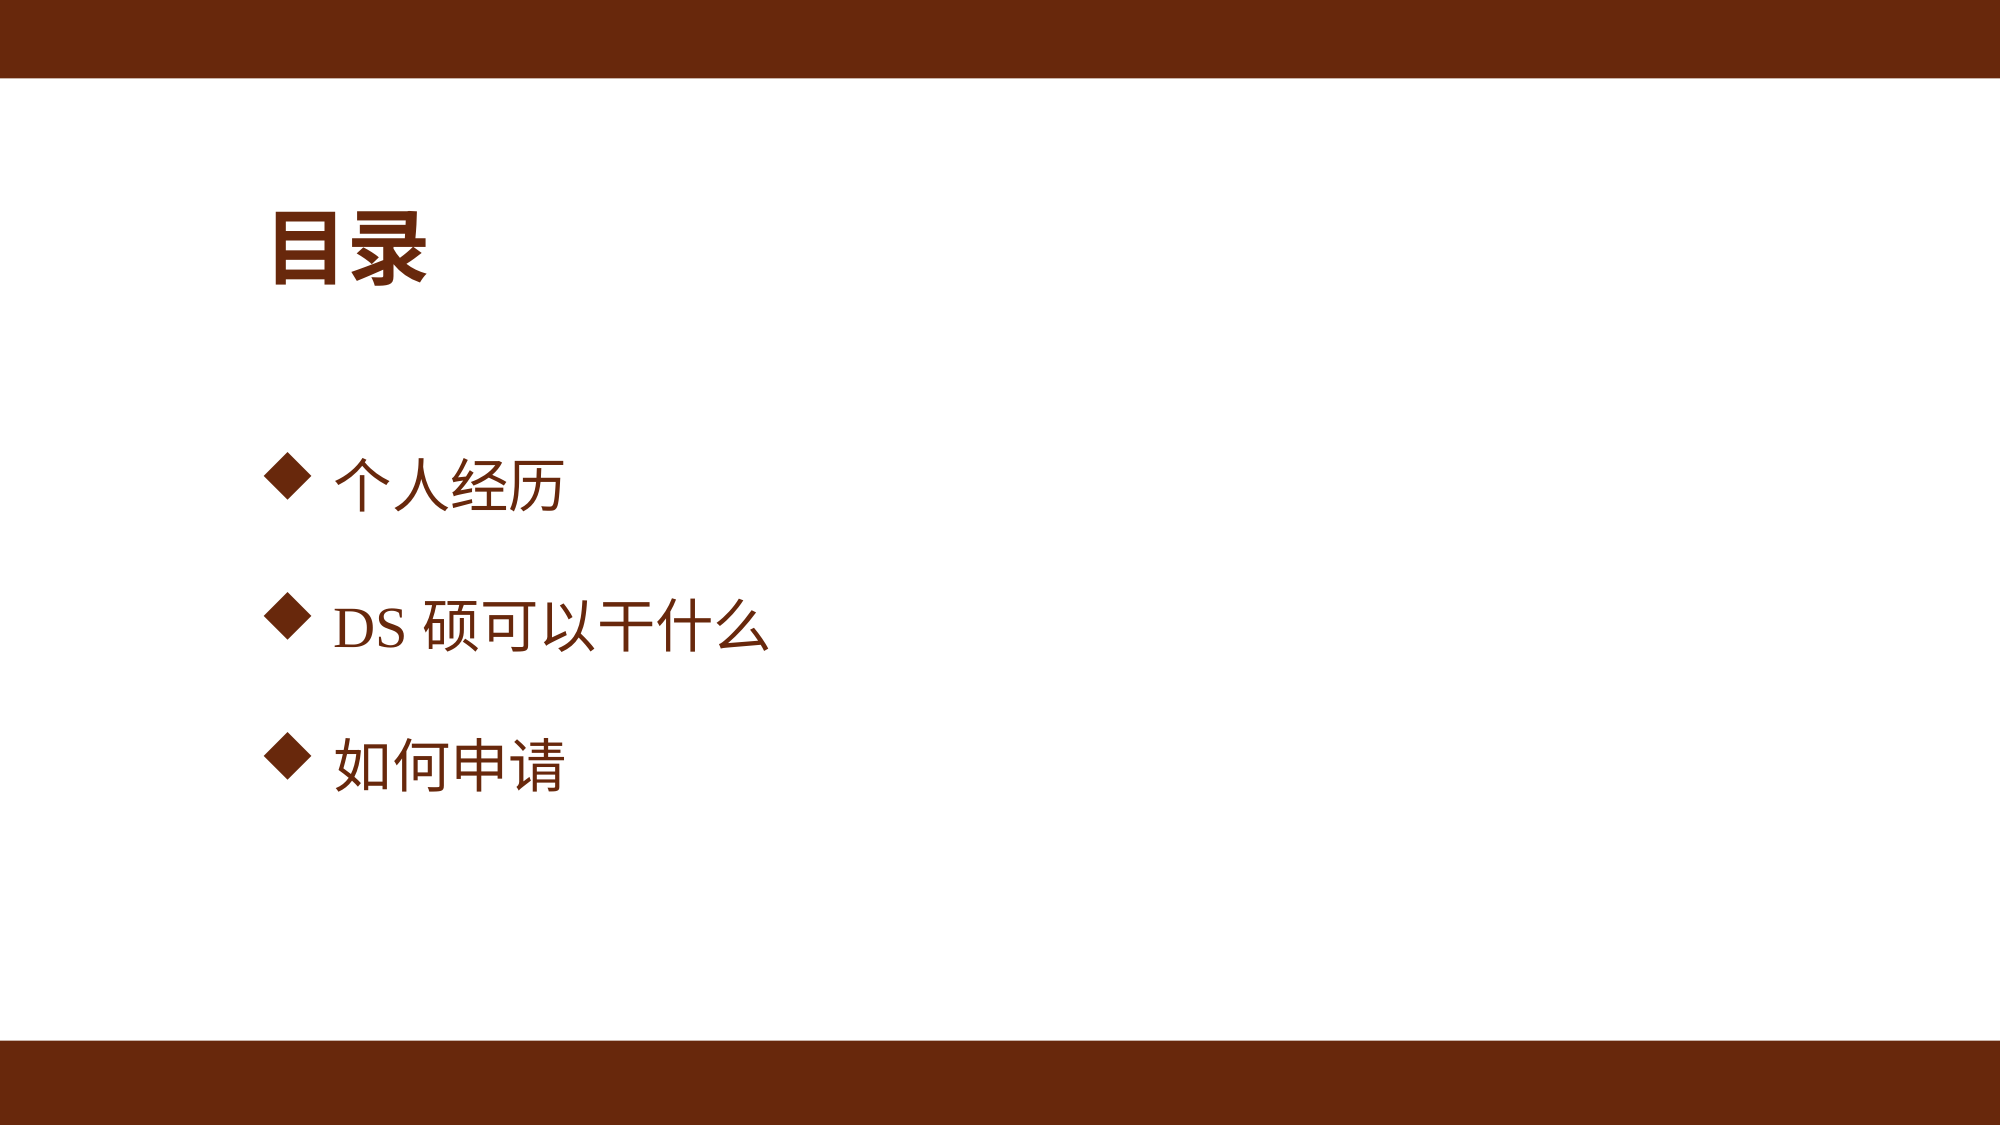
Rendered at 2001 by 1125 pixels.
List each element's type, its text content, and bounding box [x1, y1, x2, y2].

text_box [0, 1040, 2000, 1125]
text_box [0, 0, 2000, 79]
text_box 个人经历 DS硕可以干什么 如何申请 [244, 371, 787, 807]
text_box 目录 [249, 187, 446, 303]
